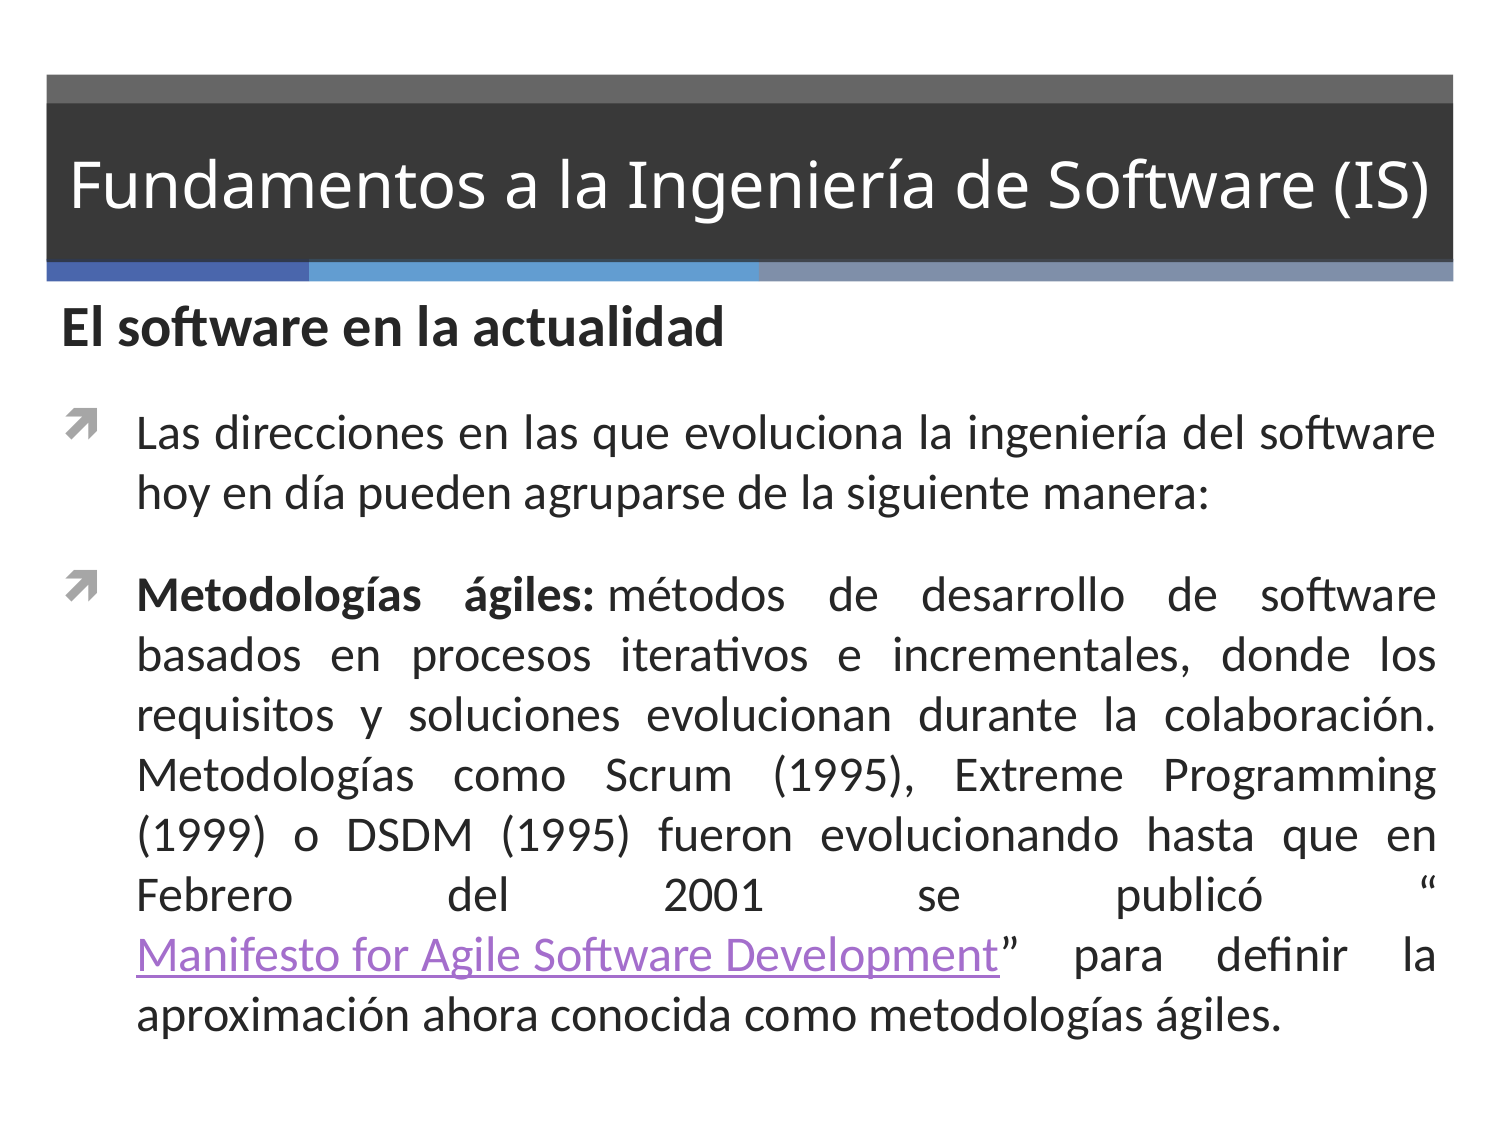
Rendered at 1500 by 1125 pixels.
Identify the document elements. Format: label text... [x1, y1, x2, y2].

list El software en la actualidad Las direcciones en las que evoluciona la ingeniería del software hoy en día pueden agruparse de la siguiente manera: Metodologías ágiles: métodos de desarrollo de software basados en procesos iterativos e incrementales, donde los requisitos y soluciones evolucionan durante la colaboración. Metodologías como Scrum (1995), Extreme Programming (1999) o DSDM (1995) fueron evolucionando hasta que en Febrero del 2001 se publicó “Manifesto for Agile Software Development” para definir la aproximación ahora conocida como metodologías ágiles. [46, 280, 1454, 936]
title Fundamentos a la Ingeniería de Software (IS) [46, 103, 1454, 263]
